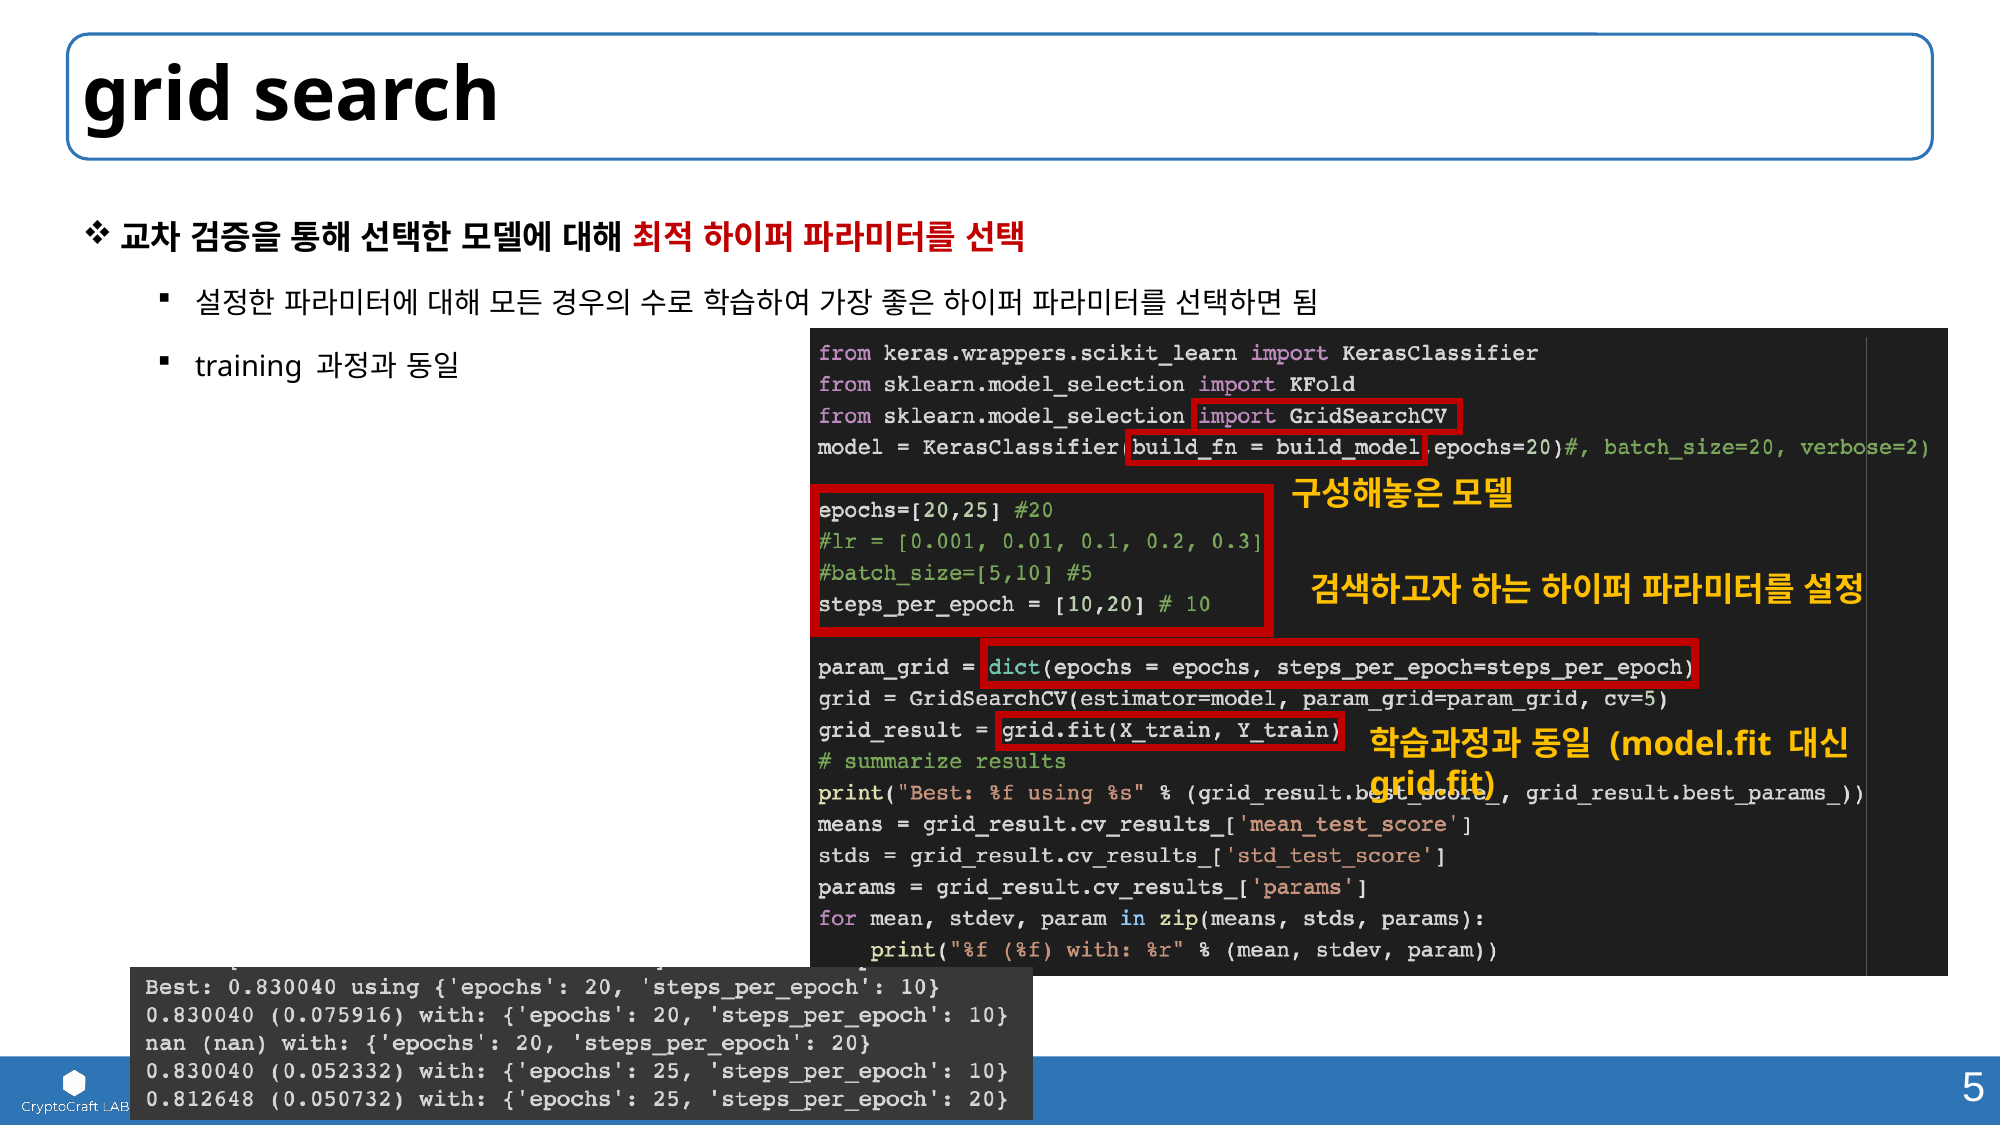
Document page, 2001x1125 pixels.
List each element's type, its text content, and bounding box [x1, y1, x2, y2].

picture [13, 967, 1033, 1123]
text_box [810, 328, 1985, 976]
list 교차 검증을 통해 선택한 모델에 대해 최적 하이퍼 파라미터를 선택 설정한 파라미터에 대해 모든 경우의 수로 학습하여 가장 좋은 하이퍼 파라미터를 선택하면 됨 training 과정과 동일 [67, 189, 1933, 1019]
title grid search [67, 34, 1933, 160]
